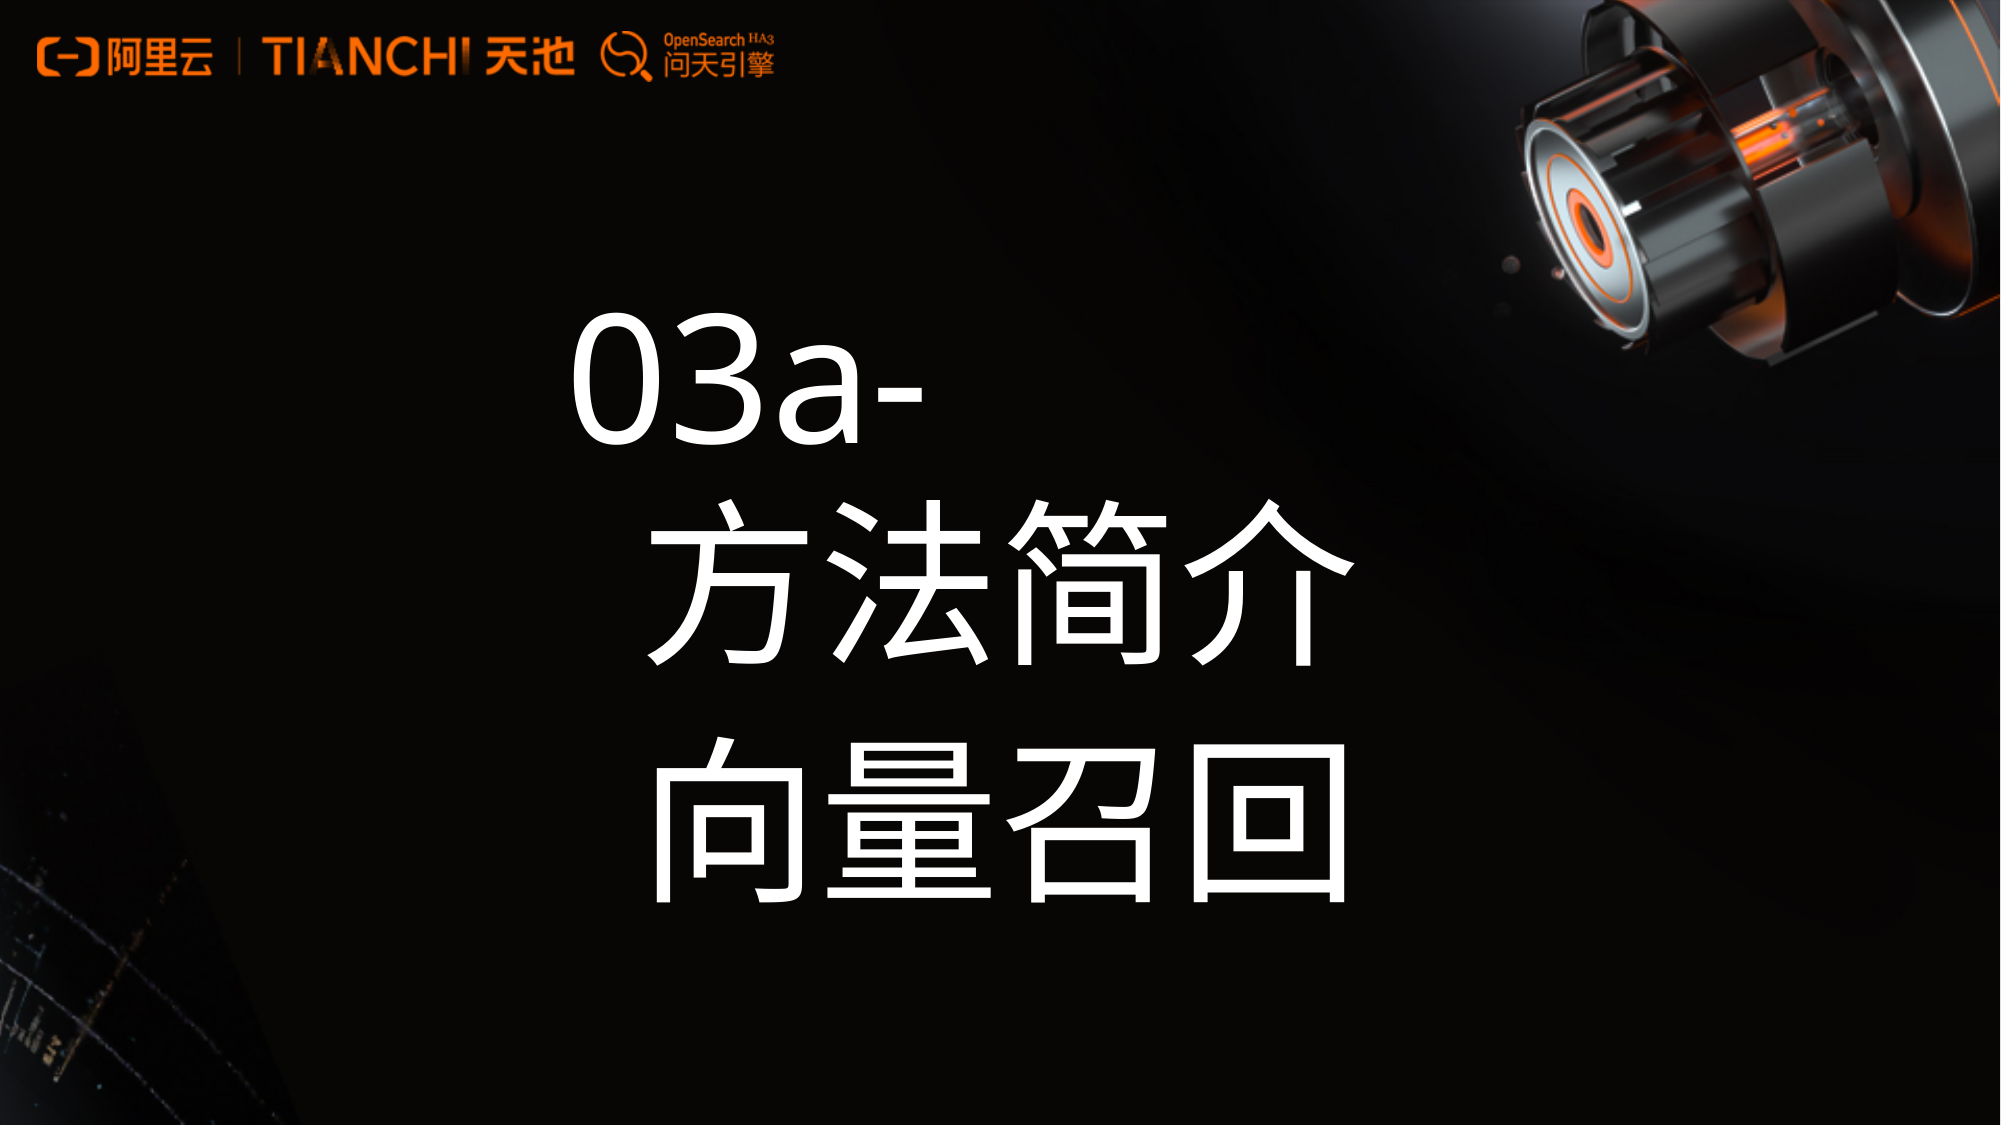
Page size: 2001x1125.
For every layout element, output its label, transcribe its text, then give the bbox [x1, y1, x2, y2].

text_box 方法简介 向量召回 [412, 442, 1587, 932]
text_box 03a- [550, 256, 946, 442]
picture [0, 0, 2001, 1125]
